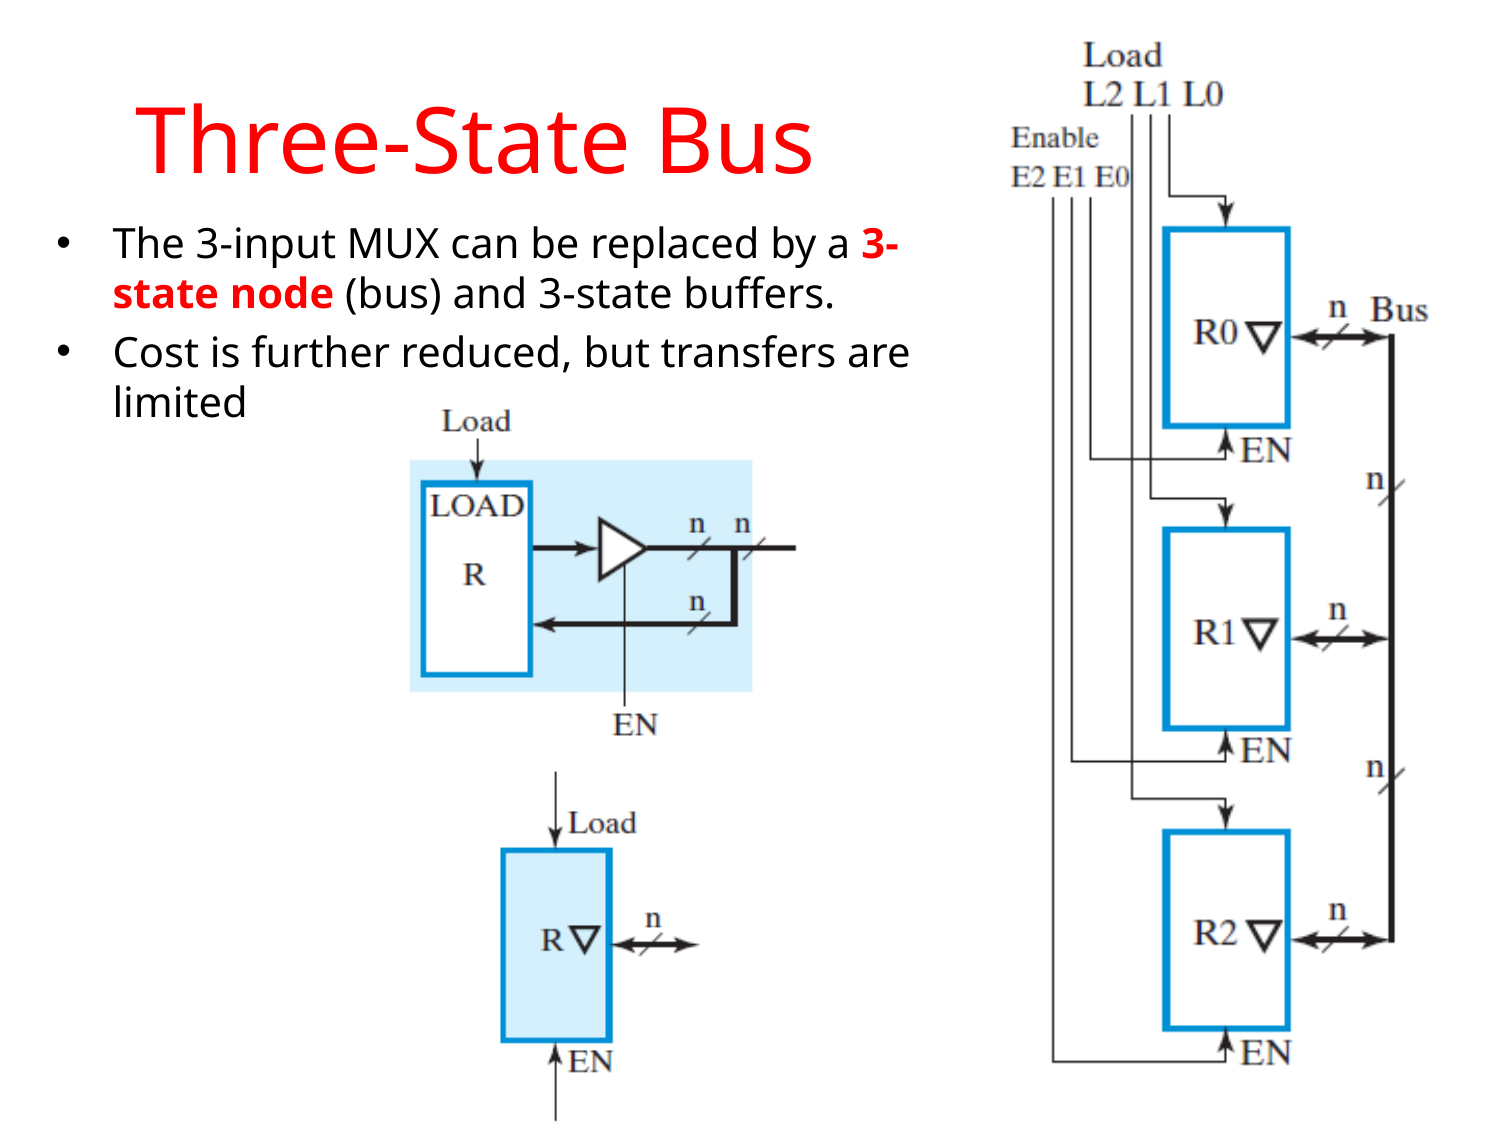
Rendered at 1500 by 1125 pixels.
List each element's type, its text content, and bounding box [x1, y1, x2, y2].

list The 3-input MUX can be replaced by a 3-state node (bus) and 3-state buffers. Cost is further reduced, but transfers are limited [41, 209, 987, 1035]
picture [383, 390, 810, 1125]
picture [1009, 30, 1445, 1083]
title Three-State Bus [0, 42, 951, 231]
